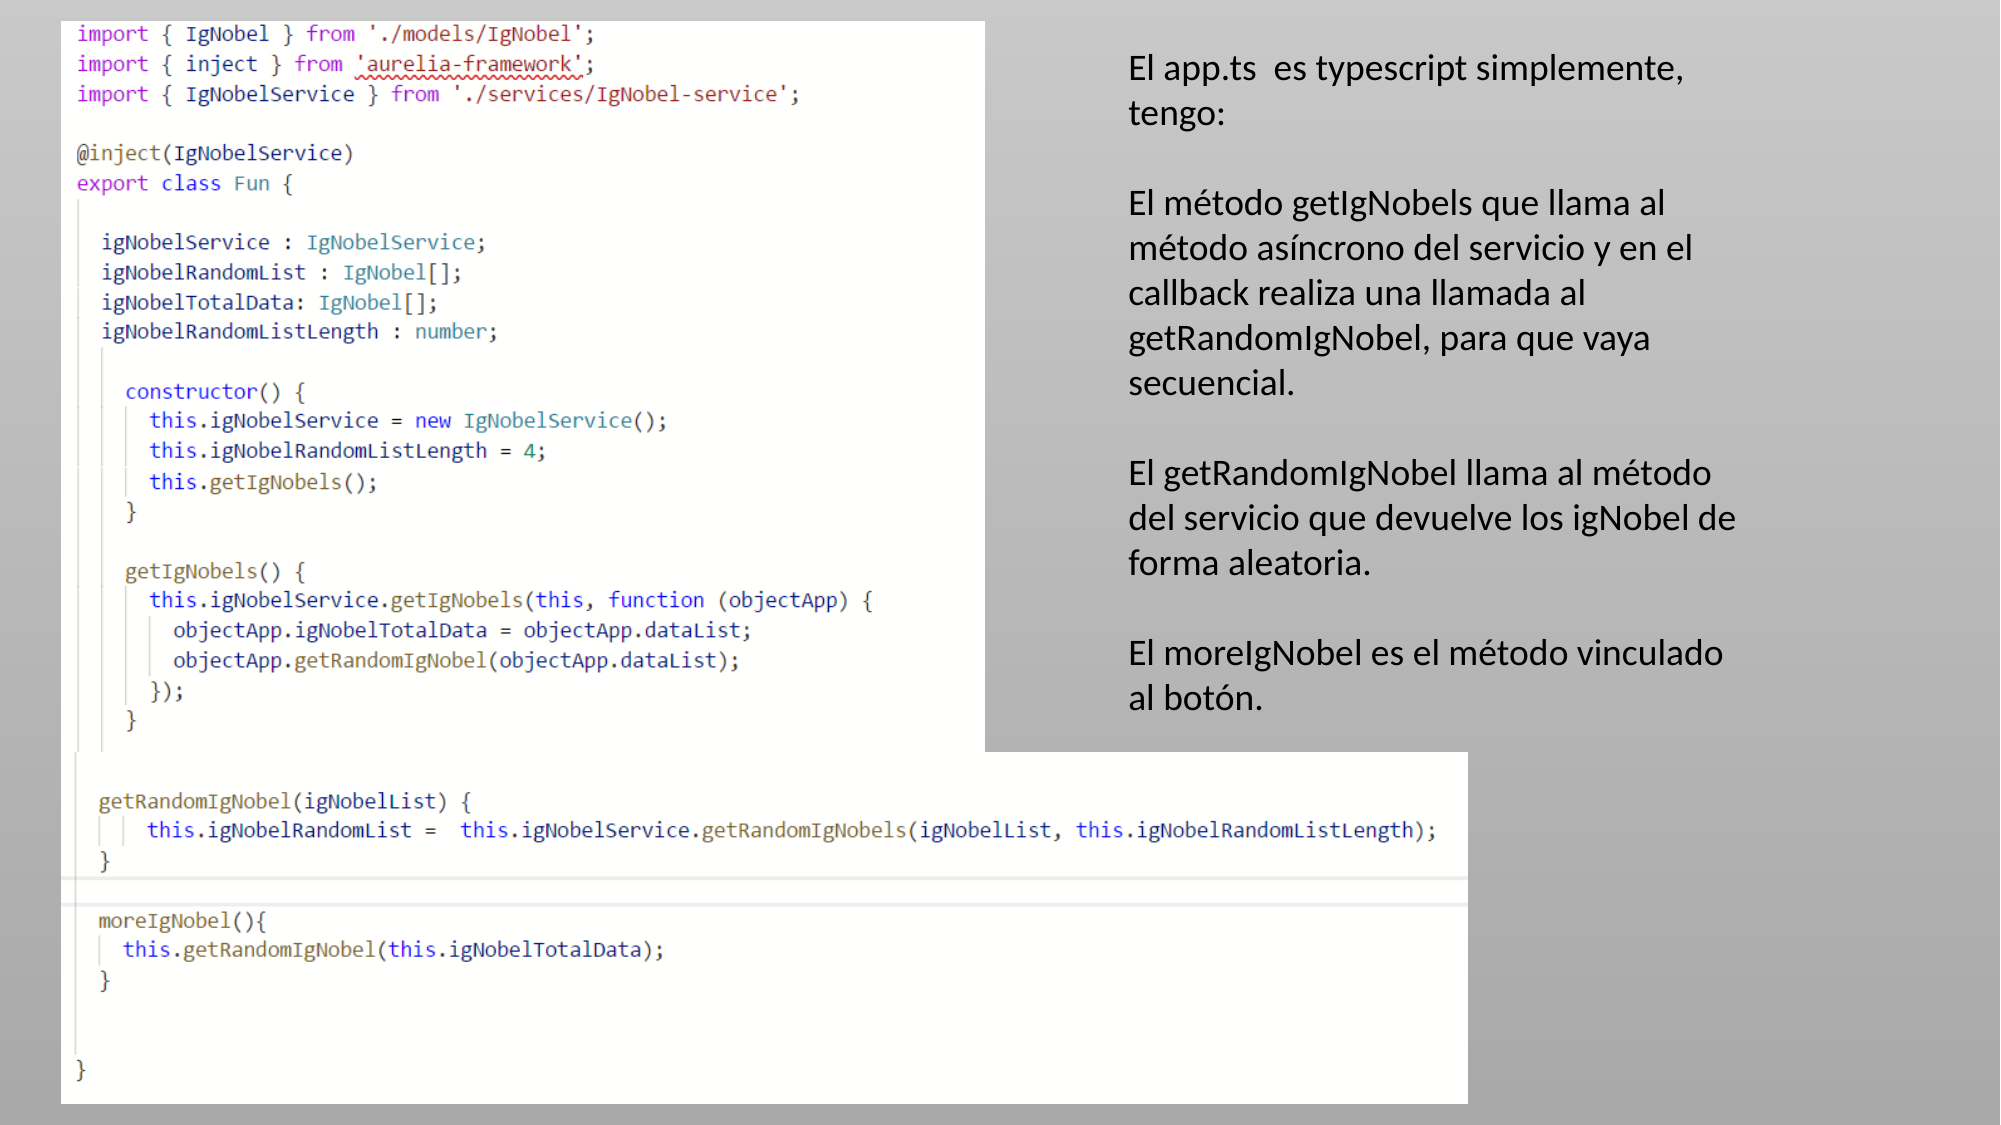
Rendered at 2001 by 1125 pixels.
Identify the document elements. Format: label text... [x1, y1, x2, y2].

text_box El app.ts es typescript simplemente, tengo: El método getIgNobels que llama al método asíncrono del servicio y en el callback realiza una llamada al getRandomIgNobel, para que vaya secuencial. El getRandomIgNobel llama al método del servicio que devuelve los igNobel de forma aleatoria. El moreIgNobel es el método vinculado al botón. [1113, 35, 1763, 726]
picture [61, 21, 1468, 1104]
